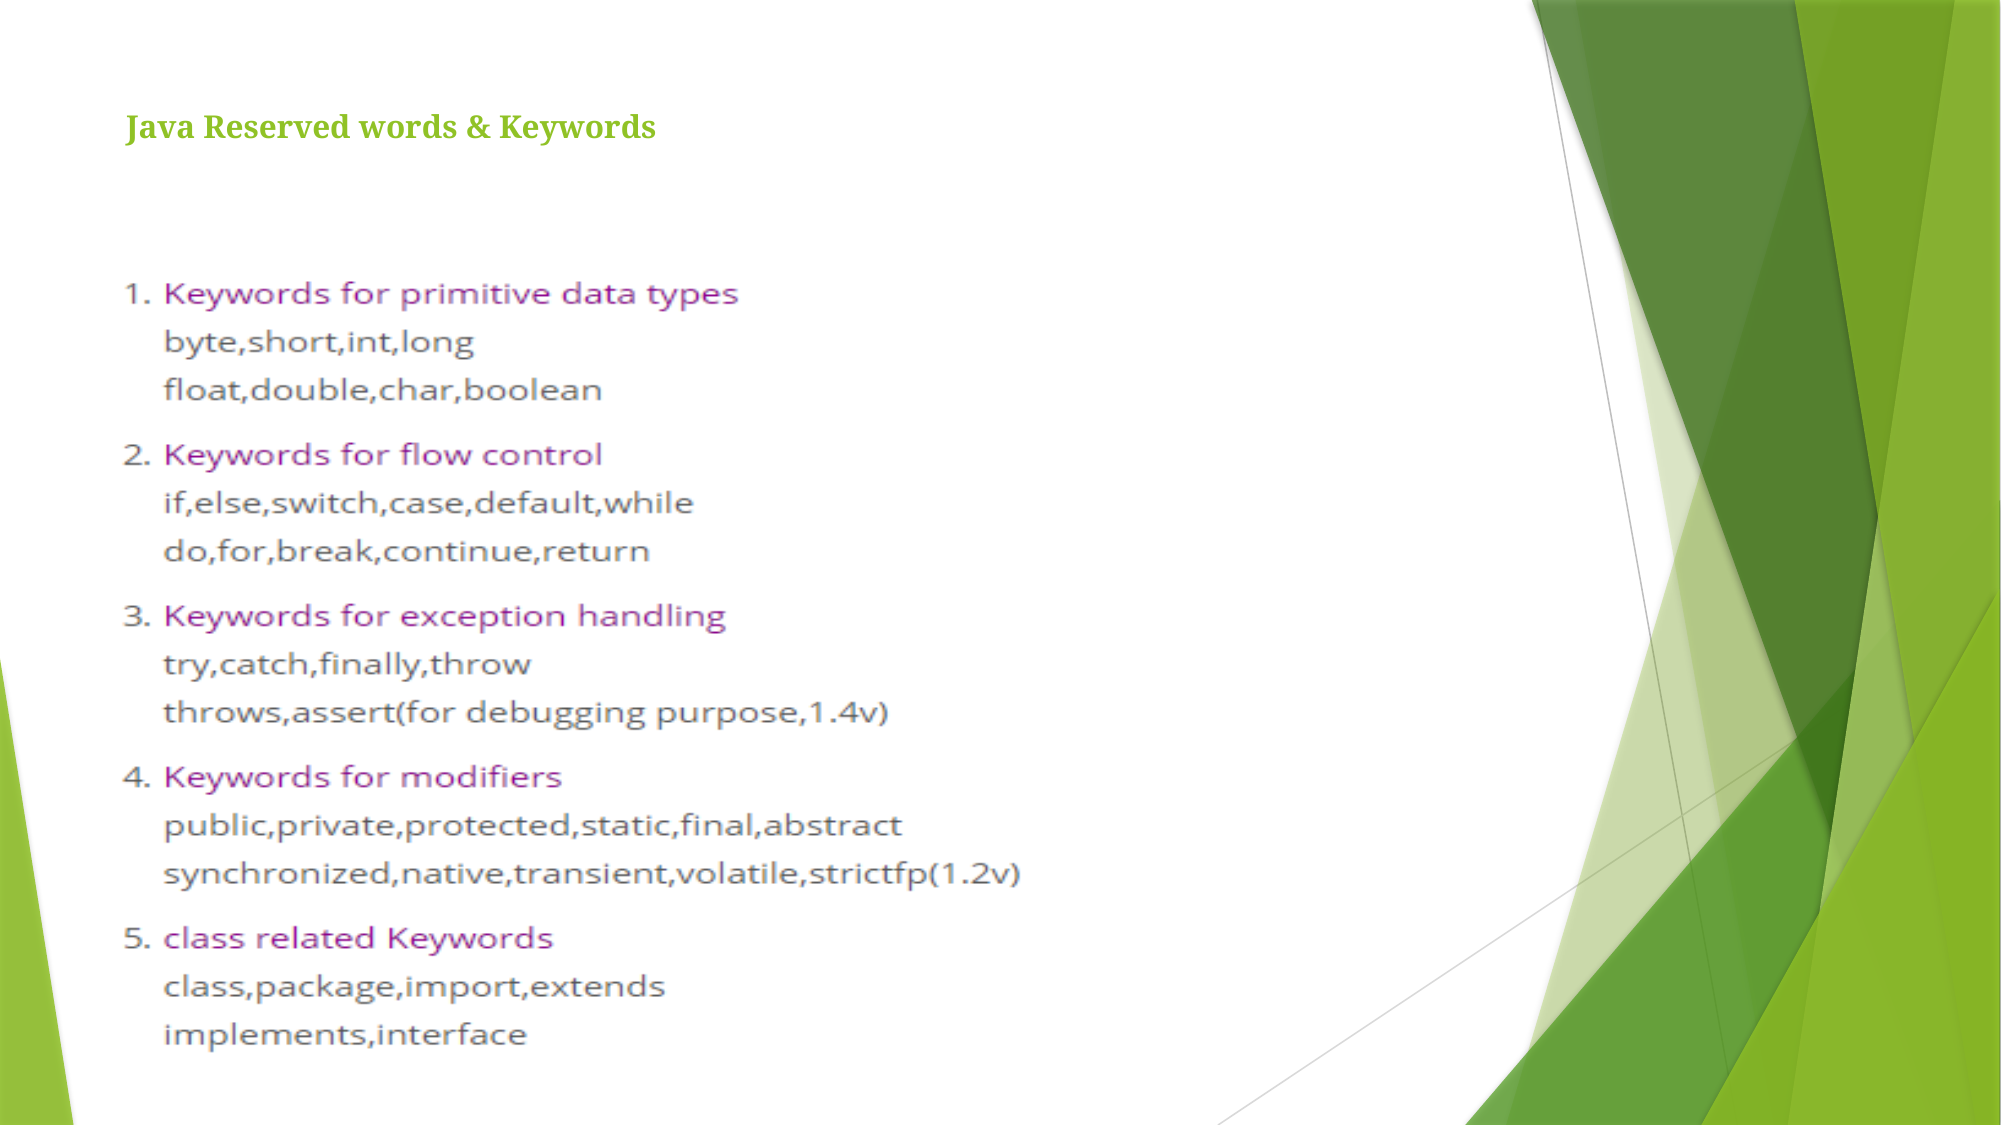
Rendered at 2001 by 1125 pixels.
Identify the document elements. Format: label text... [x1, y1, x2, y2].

title Java Reserved words & Keywords [111, 99, 1522, 229]
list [110, 269, 1085, 1072]
